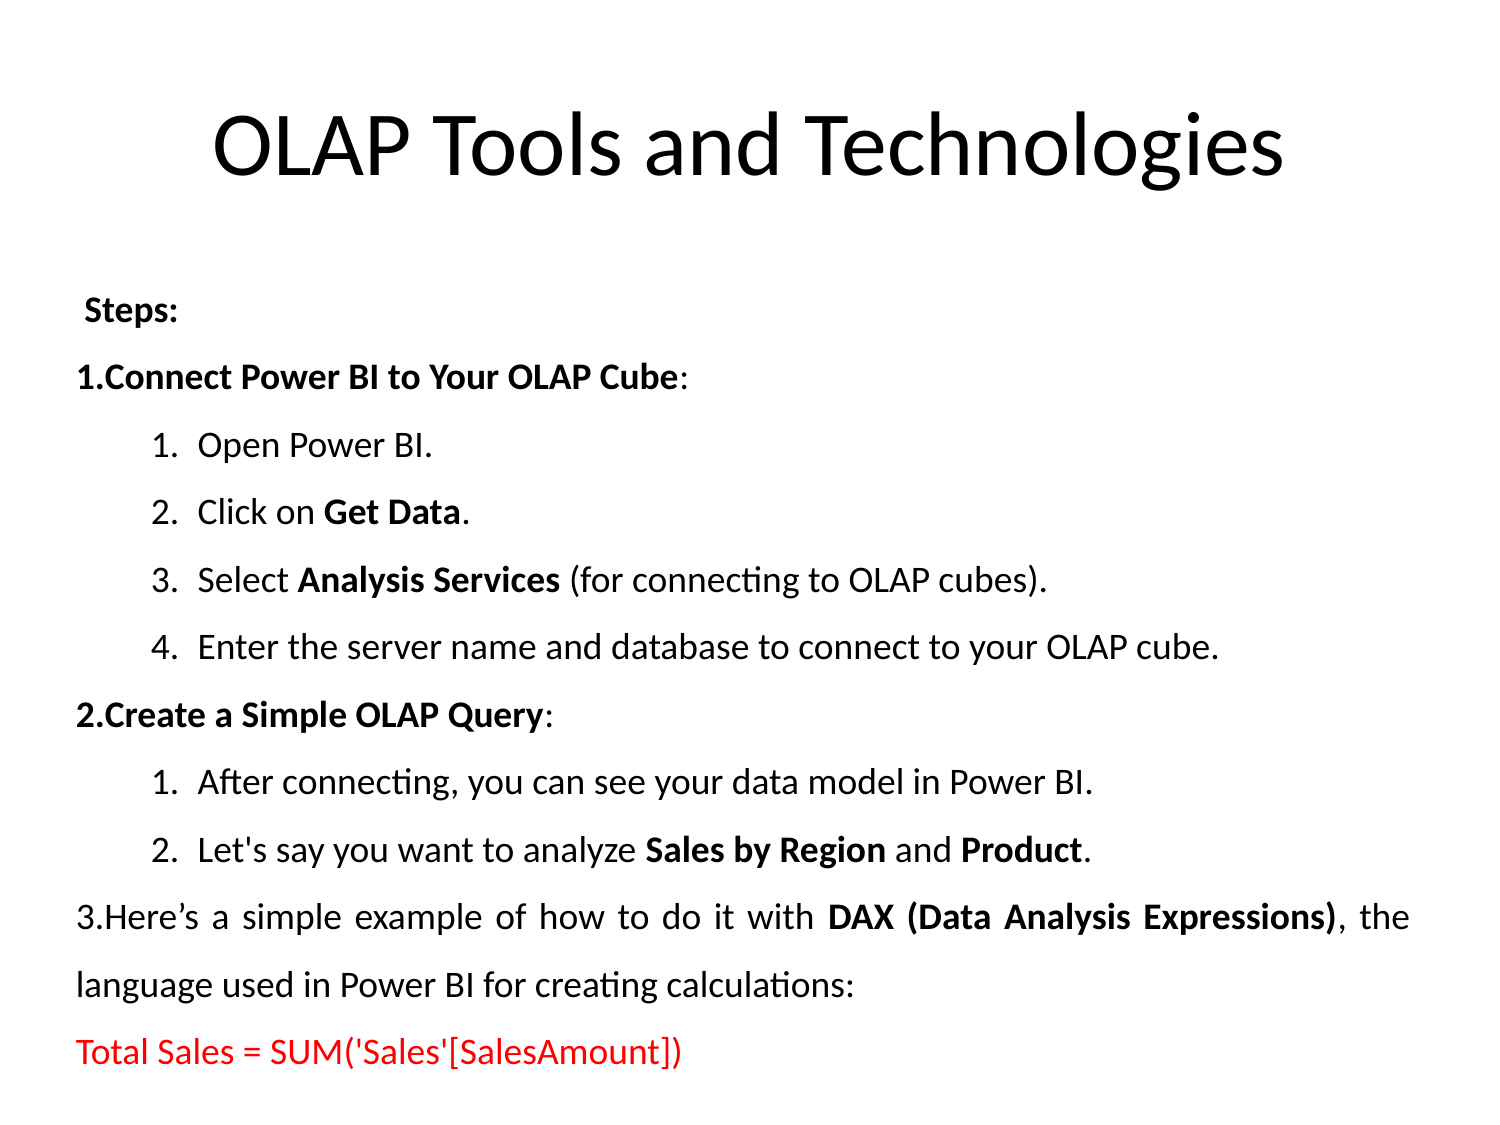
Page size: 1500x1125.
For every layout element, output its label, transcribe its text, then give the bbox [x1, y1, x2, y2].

text_box Steps: Connect Power BI to Your OLAP Cube: Open Power BI. Click on Get Data. Select Analysis Services (for connecting to OLAP cubes). Enter the server name and database to connect to your OLAP cube. Create a Simple OLAP Query: After connecting, you can see your data model in Power BI. Let's say you want to analyze Sales by Region and Product. Here’s a simple example of how to do it with DAX (Data Analysis Expressions), the language used in Power BI for creating calculations: Total Sales = SUM('Sales'[SalesAmount]) [61, 254, 1425, 1125]
title OLAP Tools and Technologies [75, 45, 1425, 233]
